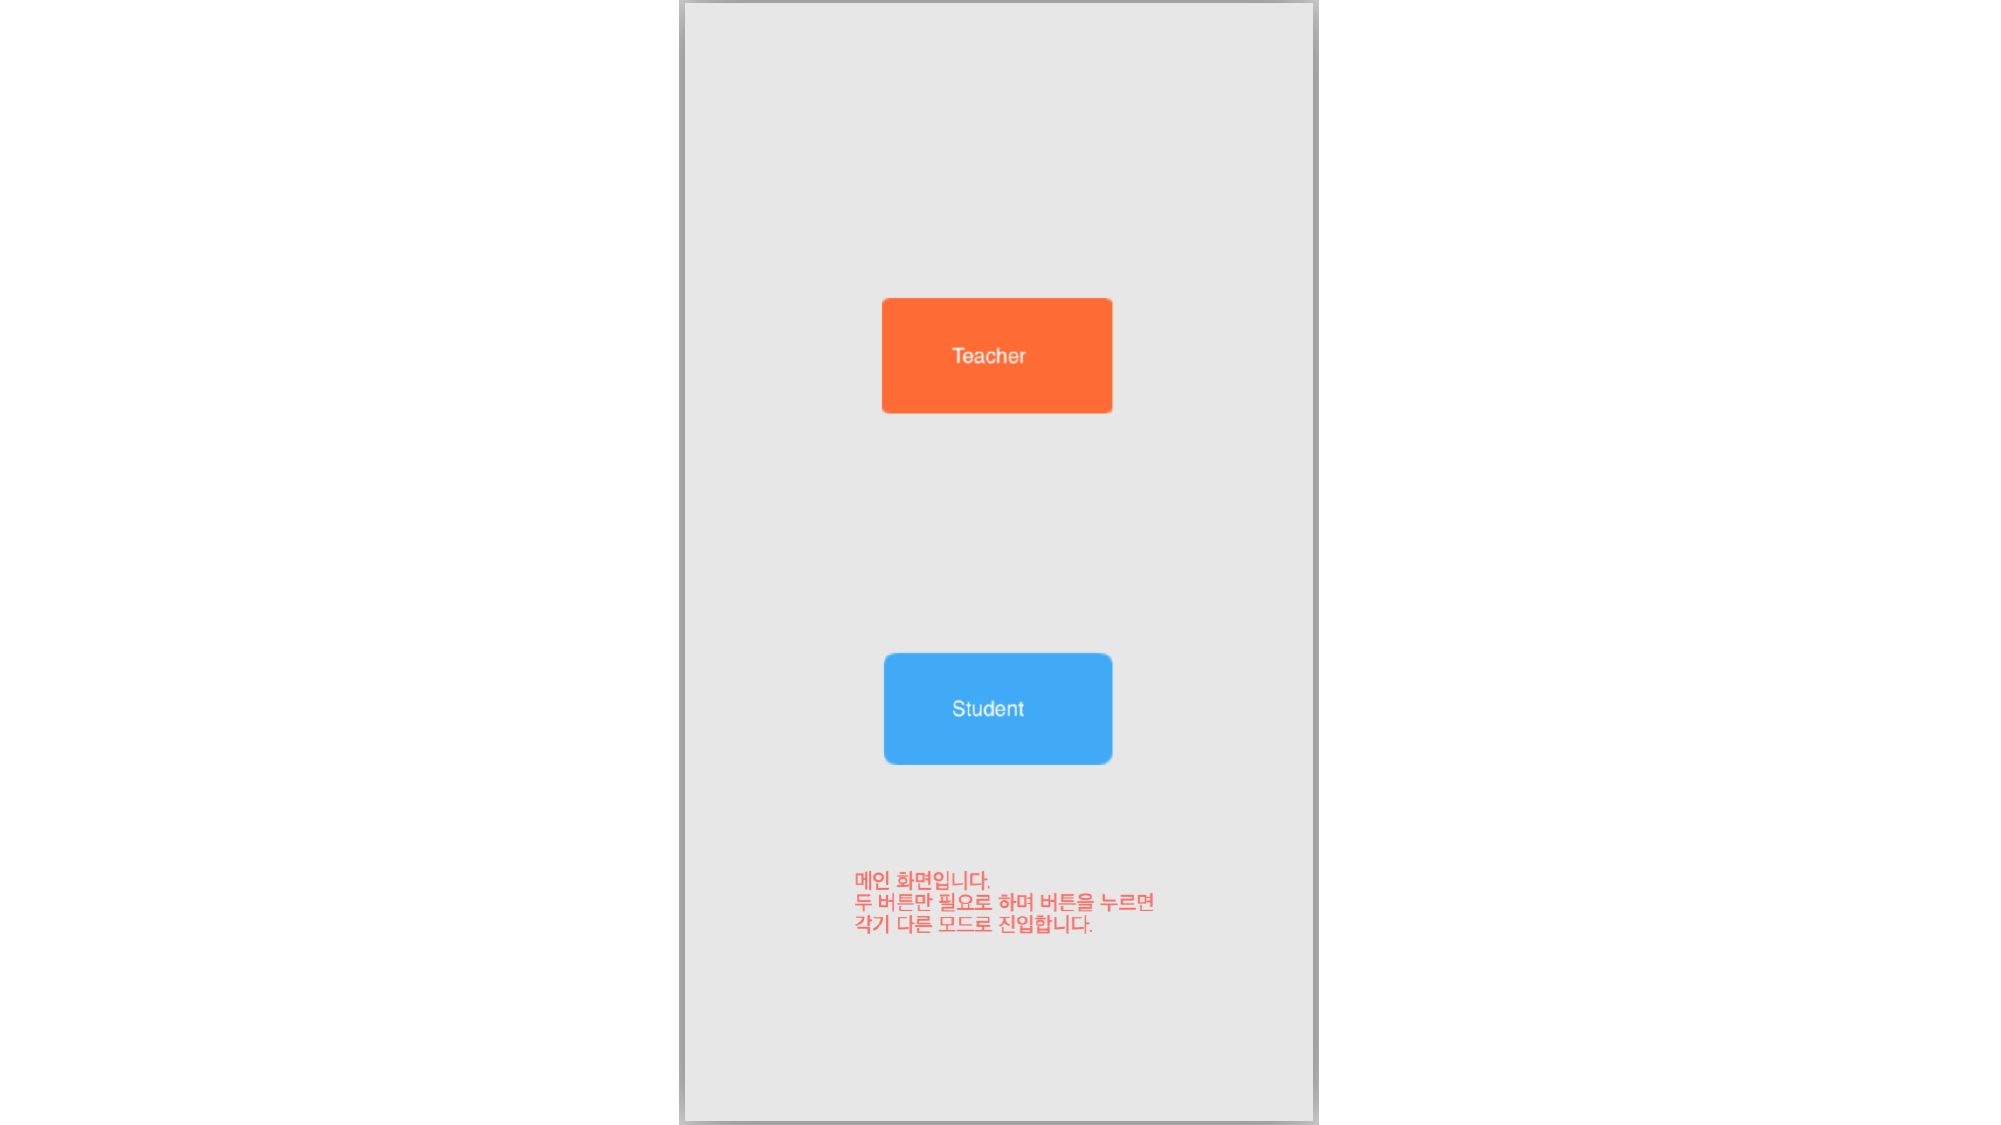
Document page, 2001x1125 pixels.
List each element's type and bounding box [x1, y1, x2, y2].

picture [679, 0, 1319, 1125]
